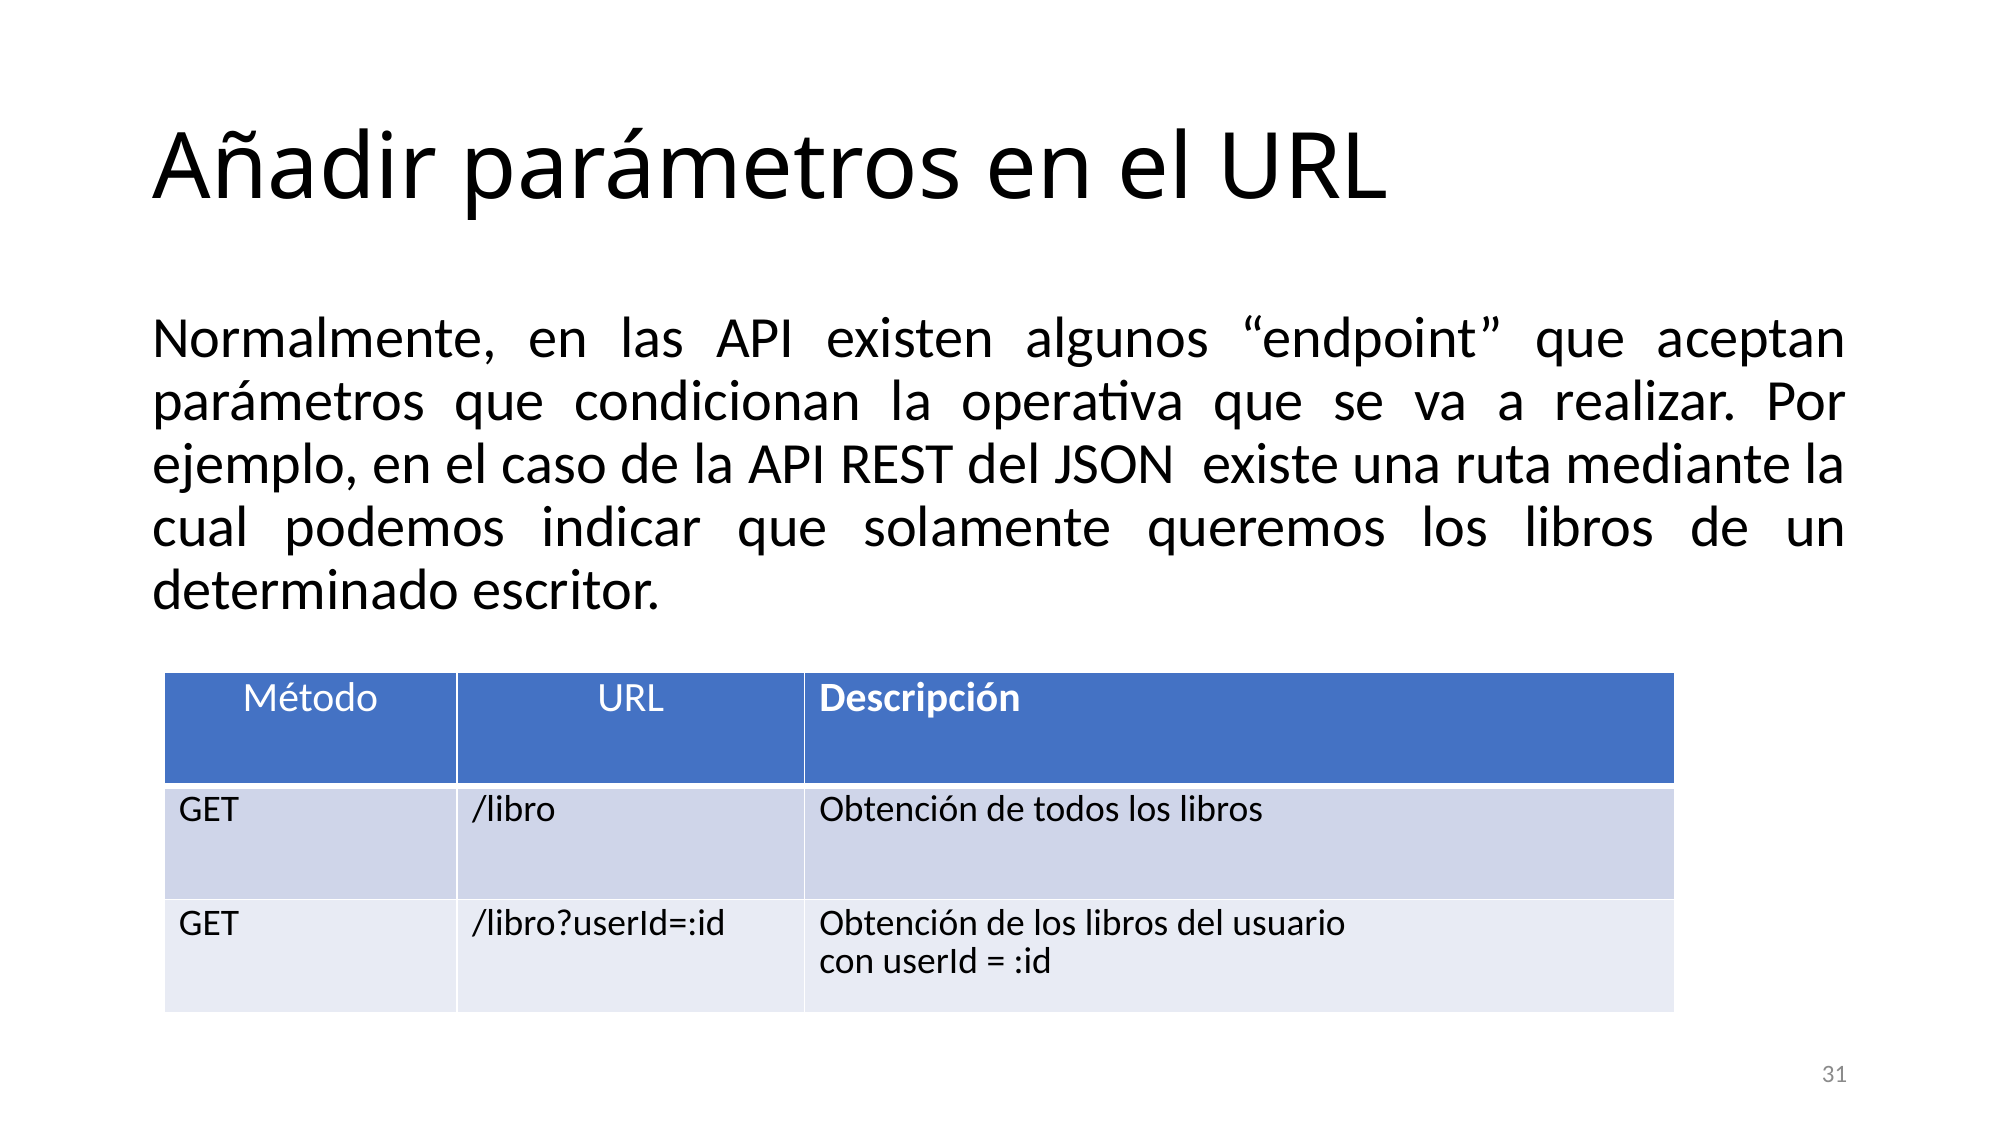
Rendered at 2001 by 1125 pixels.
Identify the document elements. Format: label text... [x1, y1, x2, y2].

table_cell GET [165, 900, 456, 1012]
table_header URL [458, 673, 804, 783]
list Normalmente, en las API existen algunos “endpoint” que aceptan parámetros que condicionan la operativa que se va a realizar. Por ejemplo, en el caso de la API REST del JSON existe una ruta mediante la cual podemos indicar que solamente queremos los libros de un determinado escritor. [137, 299, 1863, 1014]
table_cell Obtención de los libros del usuario con userId = :id [805, 900, 1674, 1012]
table_cell /libro [458, 789, 804, 899]
title Añadir parámetros en el URL [137, 59, 1863, 278]
table_header Método [165, 673, 456, 783]
table_header Descripción [805, 673, 1674, 783]
table_cell GET [165, 789, 456, 899]
slide_number 31 [1412, 1042, 1863, 1103]
table_cell /libro?userId=:id [458, 900, 804, 1012]
table_cell Obtención de todos los libros [805, 789, 1674, 899]
